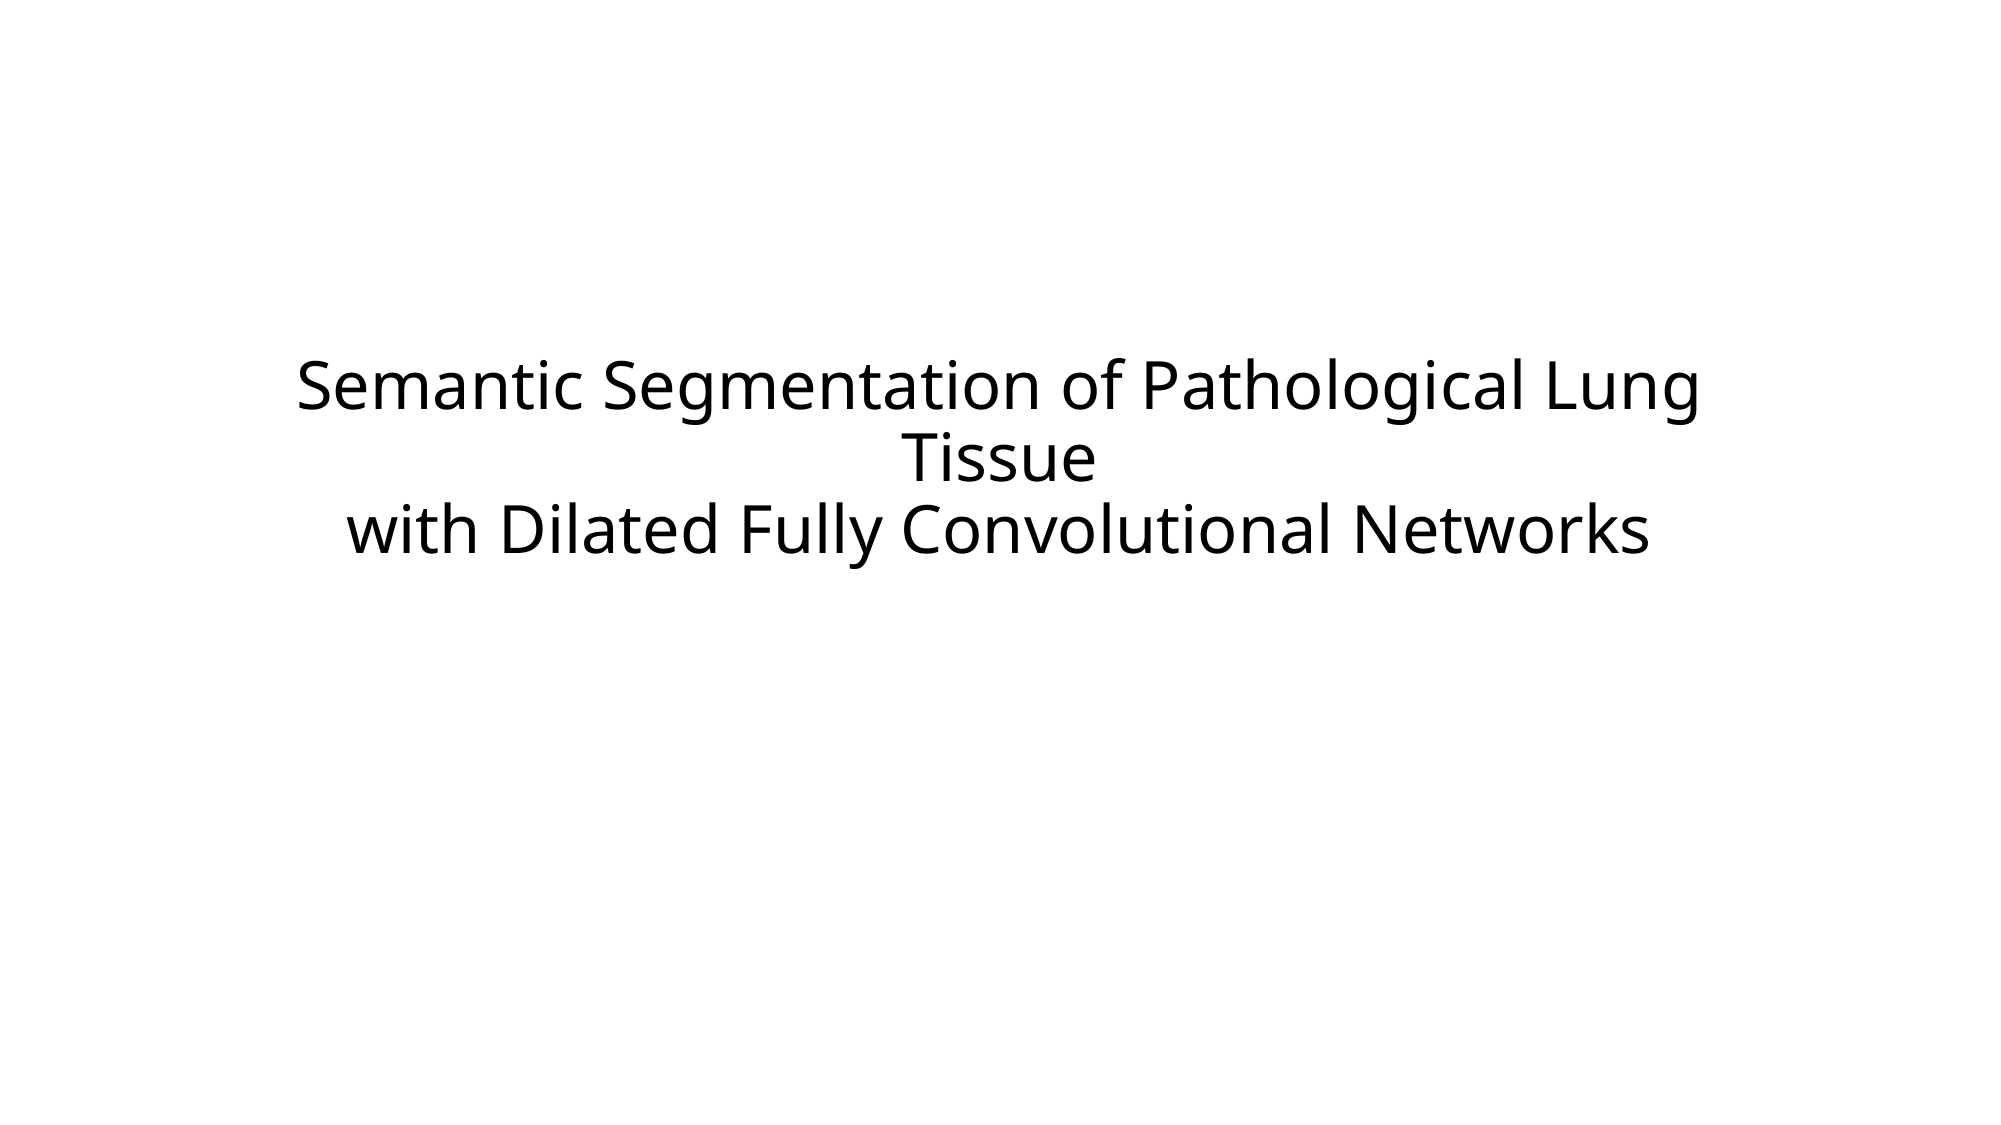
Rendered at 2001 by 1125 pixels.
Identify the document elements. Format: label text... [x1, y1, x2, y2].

title Semantic Segmentation of Pathological Lung Tissue with Dilated Fully Convolutional Networks [249, 184, 1750, 576]
